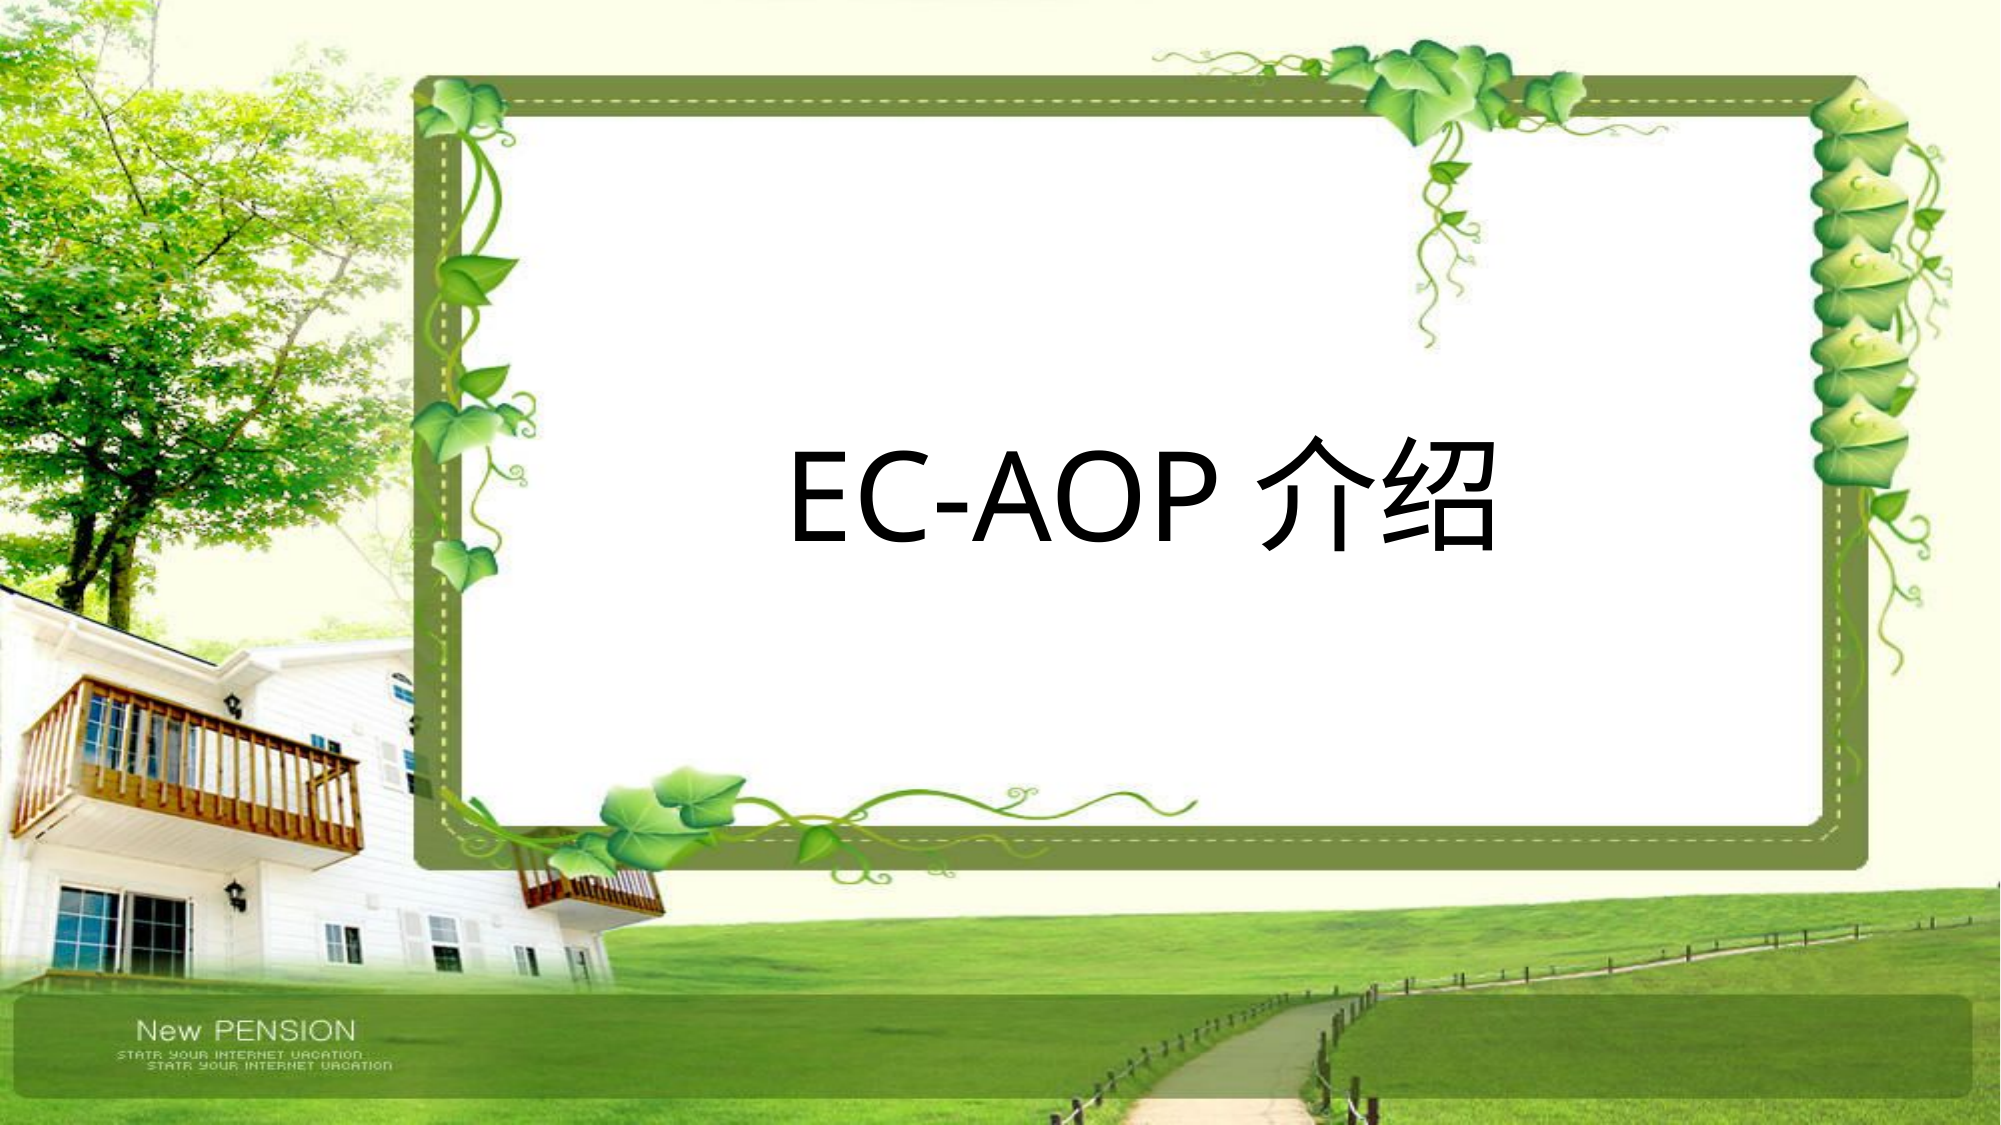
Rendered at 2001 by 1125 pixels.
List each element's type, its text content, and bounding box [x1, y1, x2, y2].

title EC-AOP介绍 [537, 184, 1750, 576]
subtitle [249, 590, 1750, 863]
picture [0, 0, 2001, 1125]
